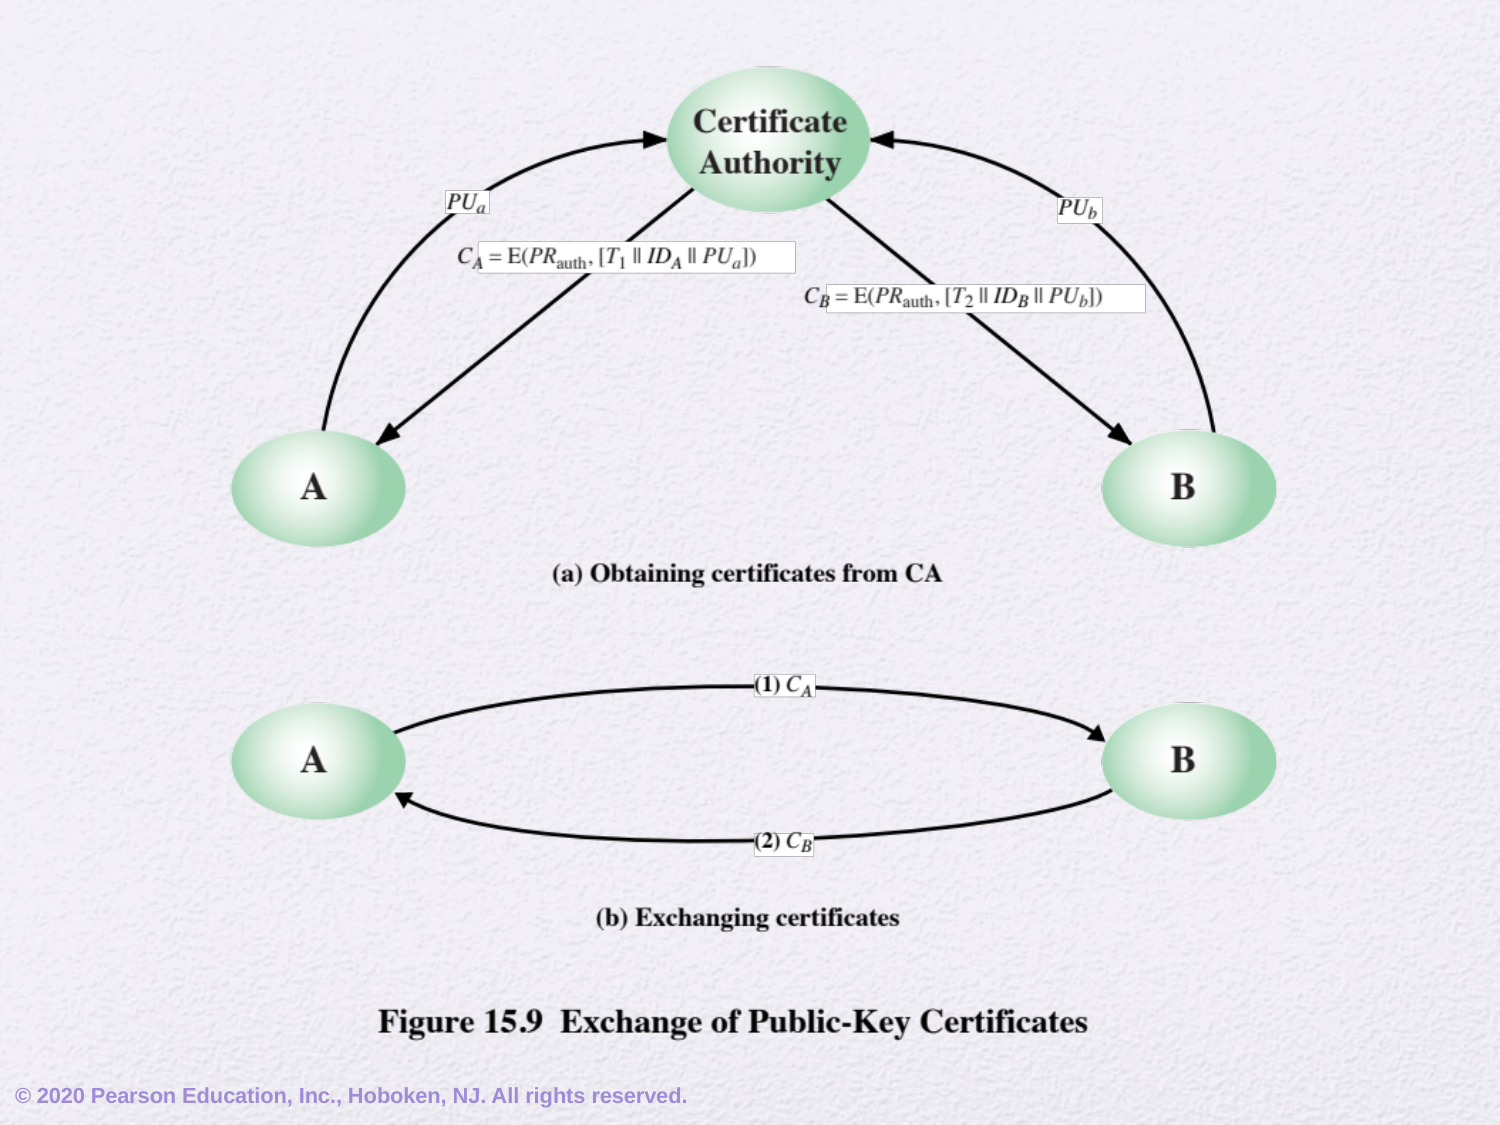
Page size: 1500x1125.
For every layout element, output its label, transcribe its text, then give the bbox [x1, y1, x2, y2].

footer © 2020 Pearson Education, Inc., Hoboken, NJ. All rights reserved. [0, 1065, 963, 1125]
picture [0, 0, 1500, 1125]
